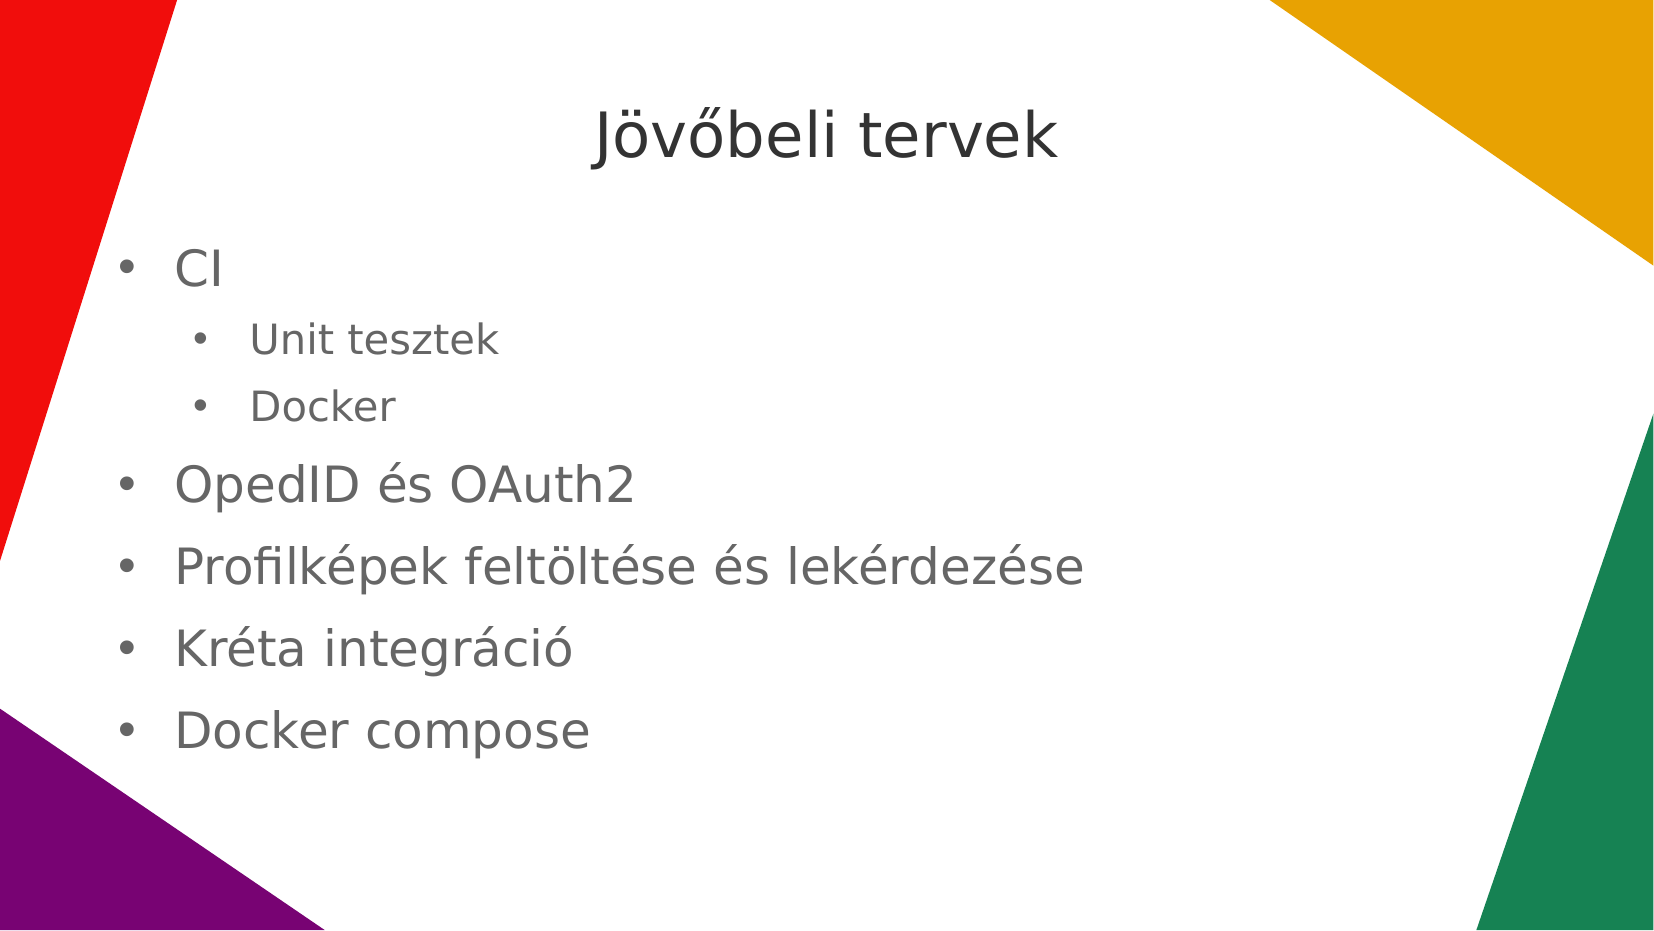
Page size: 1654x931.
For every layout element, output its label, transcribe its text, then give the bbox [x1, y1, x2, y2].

list CI Unit tesztek Docker OpedID és OAuth2 Profilképek feltöltése és lekérdezése Kréta integráció Docker compose [118, 236, 1536, 827]
title Jövőbeli tervek [118, 59, 1536, 207]
